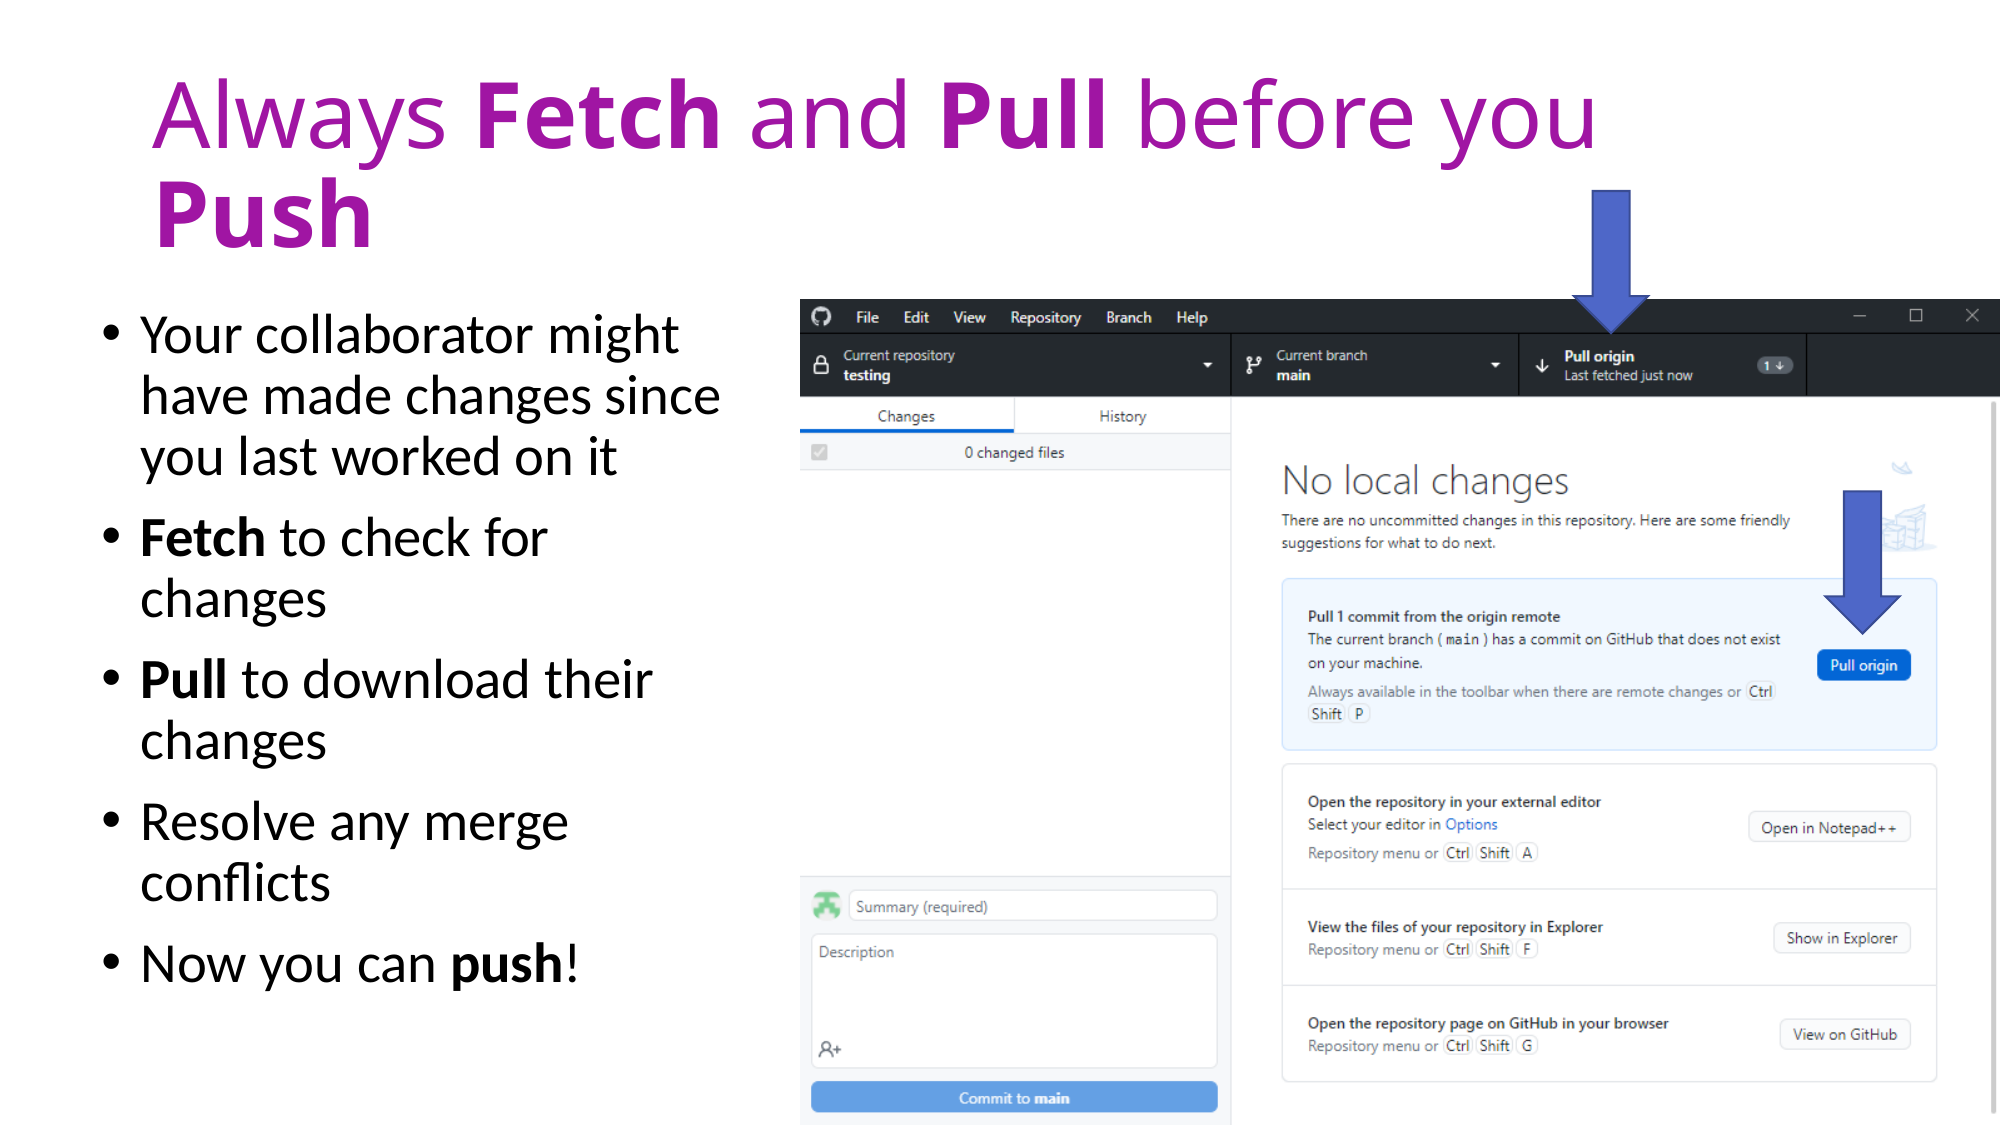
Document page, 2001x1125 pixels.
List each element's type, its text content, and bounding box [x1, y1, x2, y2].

title Always Fetch and Pull before you Push [137, 59, 1863, 278]
picture [800, 299, 2000, 1125]
text_box [1571, 189, 1651, 299]
list Your collaborator might have made changes since you last worked on it Fetch to check for changes Pull to download their changes Resolve any merge conflicts Now you can push! [86, 297, 740, 1012]
